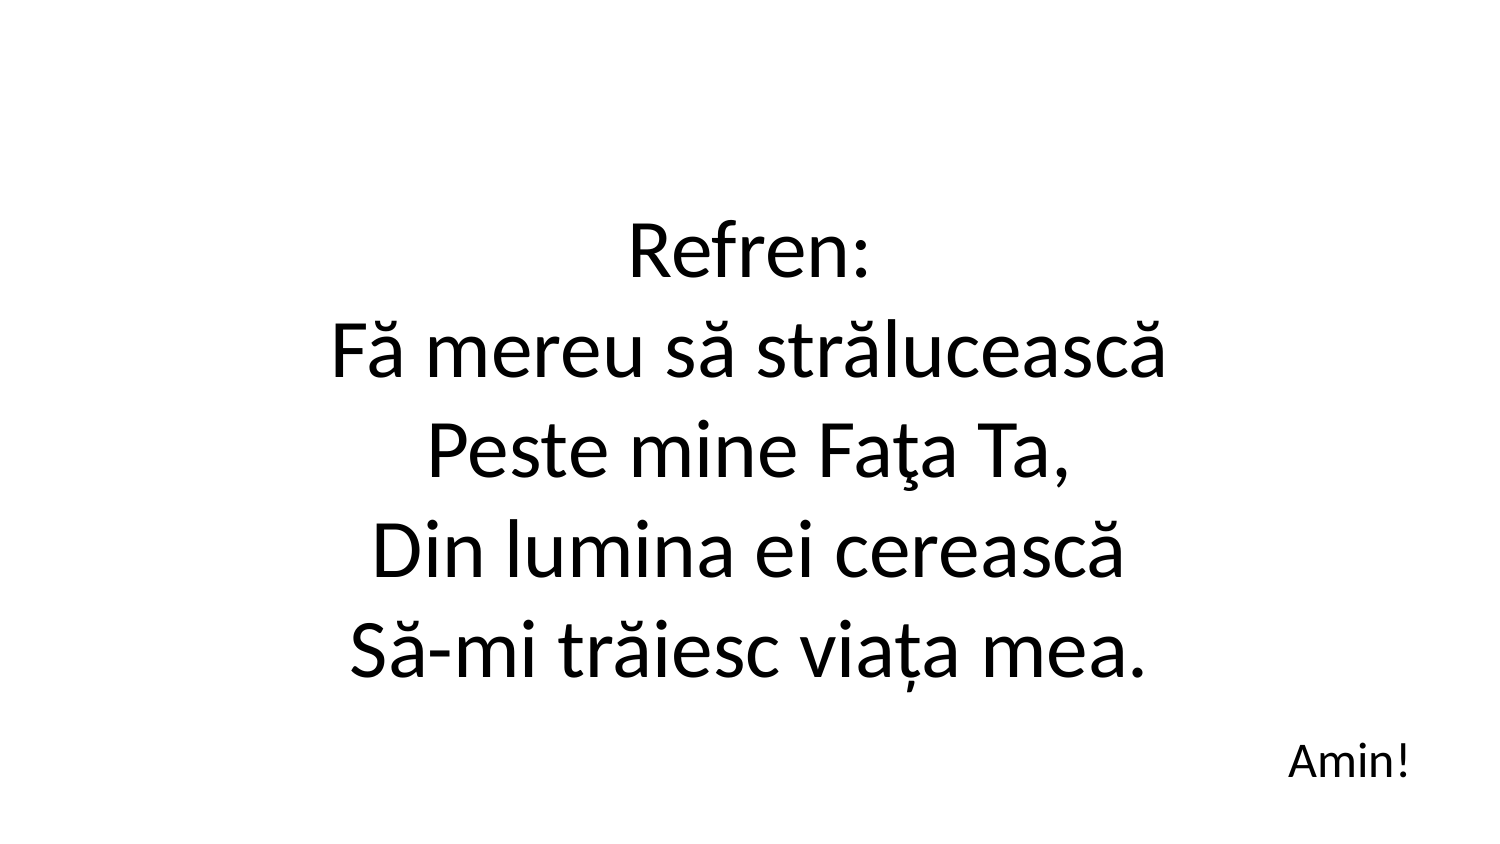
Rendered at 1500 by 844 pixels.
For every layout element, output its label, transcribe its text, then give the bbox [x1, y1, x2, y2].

text_box Amin! [1273, 674, 1427, 795]
text_box Refren: Fă mereu să strălucească Peste mine Faţa Ta, Din lumina ei cerească Să-mi trăiesc viața mea. [315, 142, 1185, 702]
